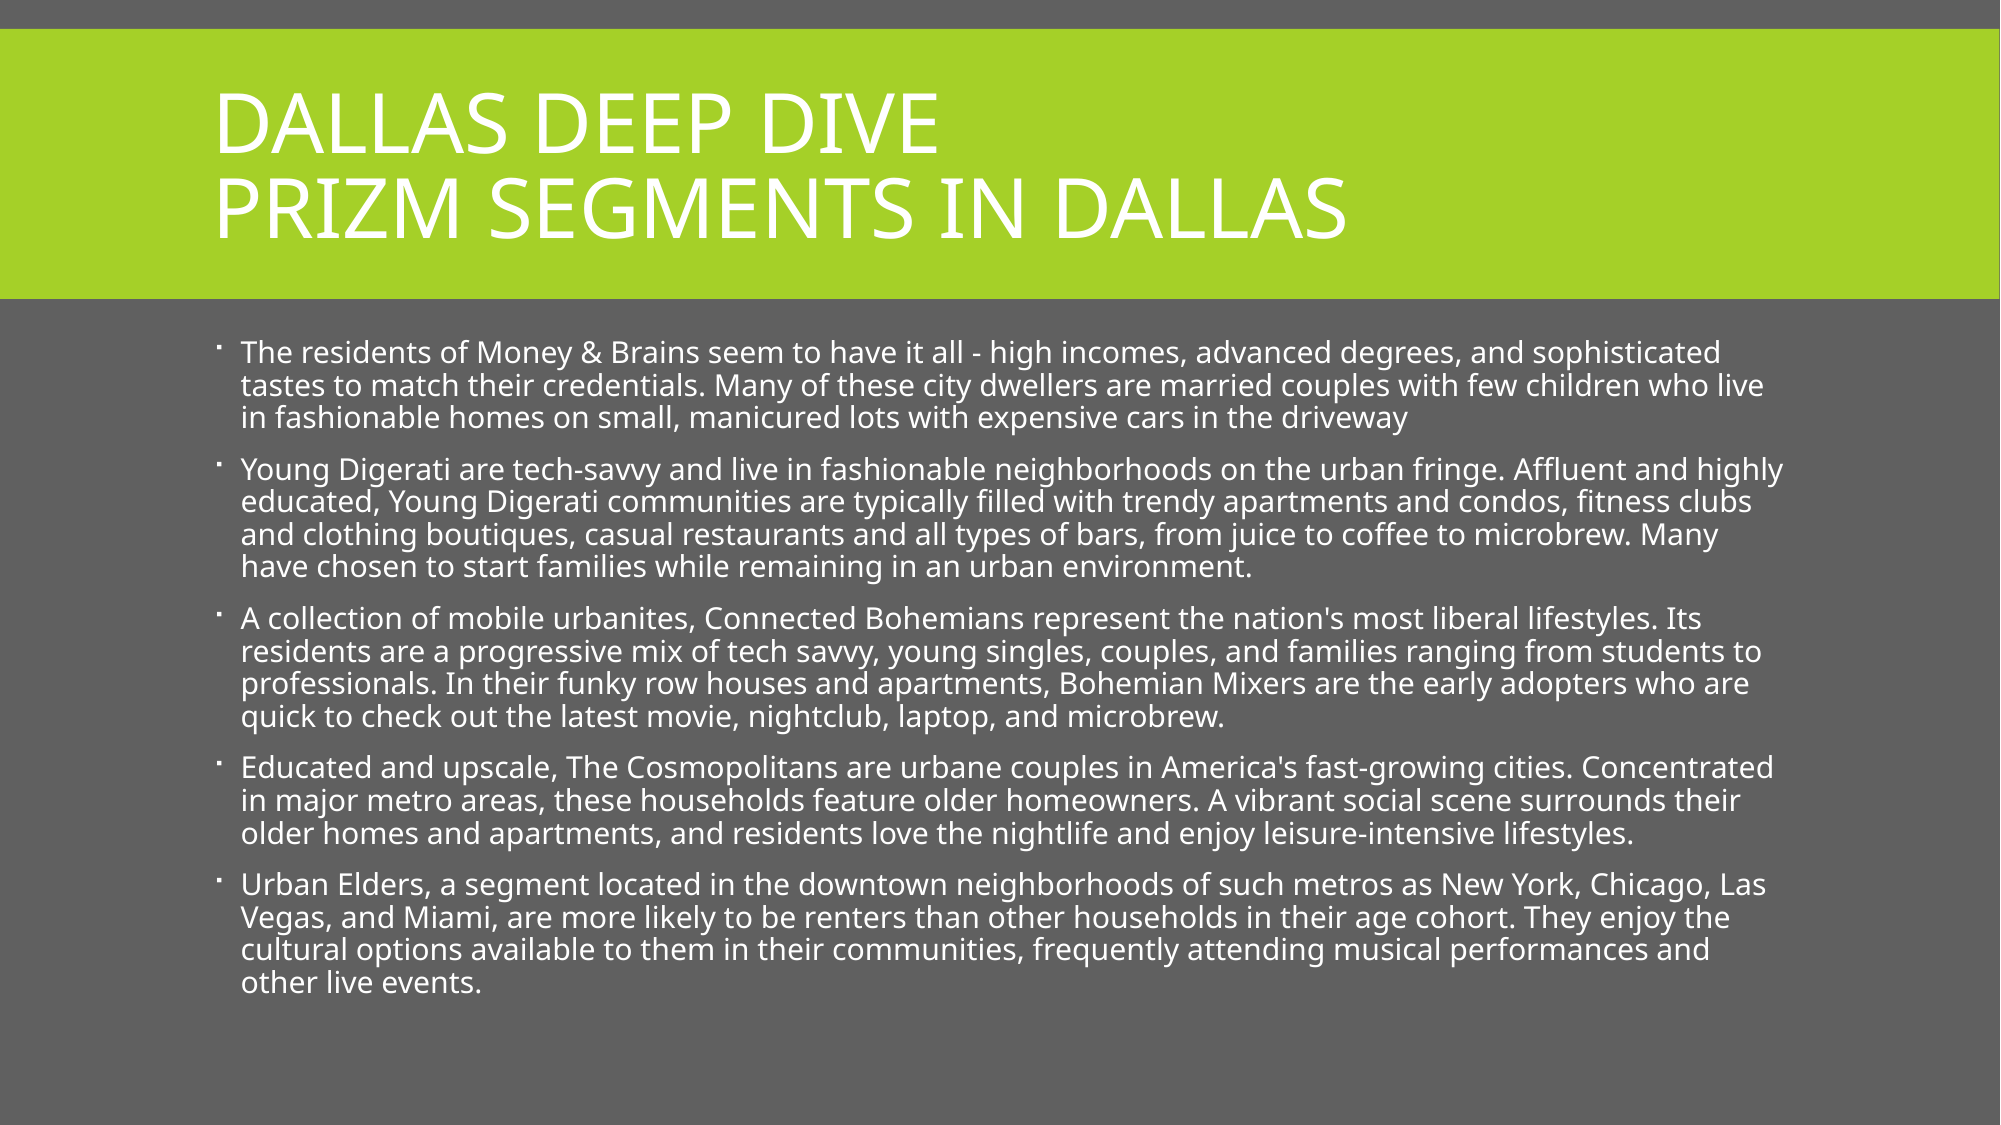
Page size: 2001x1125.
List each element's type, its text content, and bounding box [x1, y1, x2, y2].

list The residents of Money & Brains seem to have it all - high incomes, advanced degrees, and sophisticated tastes to match their credentials. Many of these city dwellers are married couples with few children who live in fashionable homes on small, manicured lots with expensive cars in the driveway Young Digerati are tech-savvy and live in fashionable neighborhoods on the urban fringe. Affluent and highly educated, Young Digerati communities are typically filled with trendy apartments and condos, fitness clubs and clothing boutiques, casual restaurants and all types of bars, from juice to coffee to microbrew. Many have chosen to start families while remaining in an urban environment. A collection of mobile urbanites, Connected Bohemians represent the nation's most liberal lifestyles. Its residents are a progressive mix of tech savvy, young singles, couples, and families ranging from students to professionals. In their funky row houses and apartments, Bohemian Mixers are the early adopters who are quick to check out the latest movie, nightclub, laptop, and microbrew. Educated and upscale, The Cosmopolitans are urbane couples in America's fast-growing cities. Concentrated in major metro areas, these households feature older homeowners. A vibrant social scene surrounds their older homes and apartments, and residents love the nightlife and enjoy leisure-intensive lifestyles. Urban Elders, a segment located in the downtown neighborhoods of such metros as New York, Chicago, Las Vegas, and Miami, are more likely to be renters than other households in their age cohort. They enjoy the cultural options available to them in their communities, frequently attending musical performances and other live events. [197, 329, 1803, 1020]
title Dallas Deep Dive Prizm Segments in Dallas [197, 46, 1803, 295]
